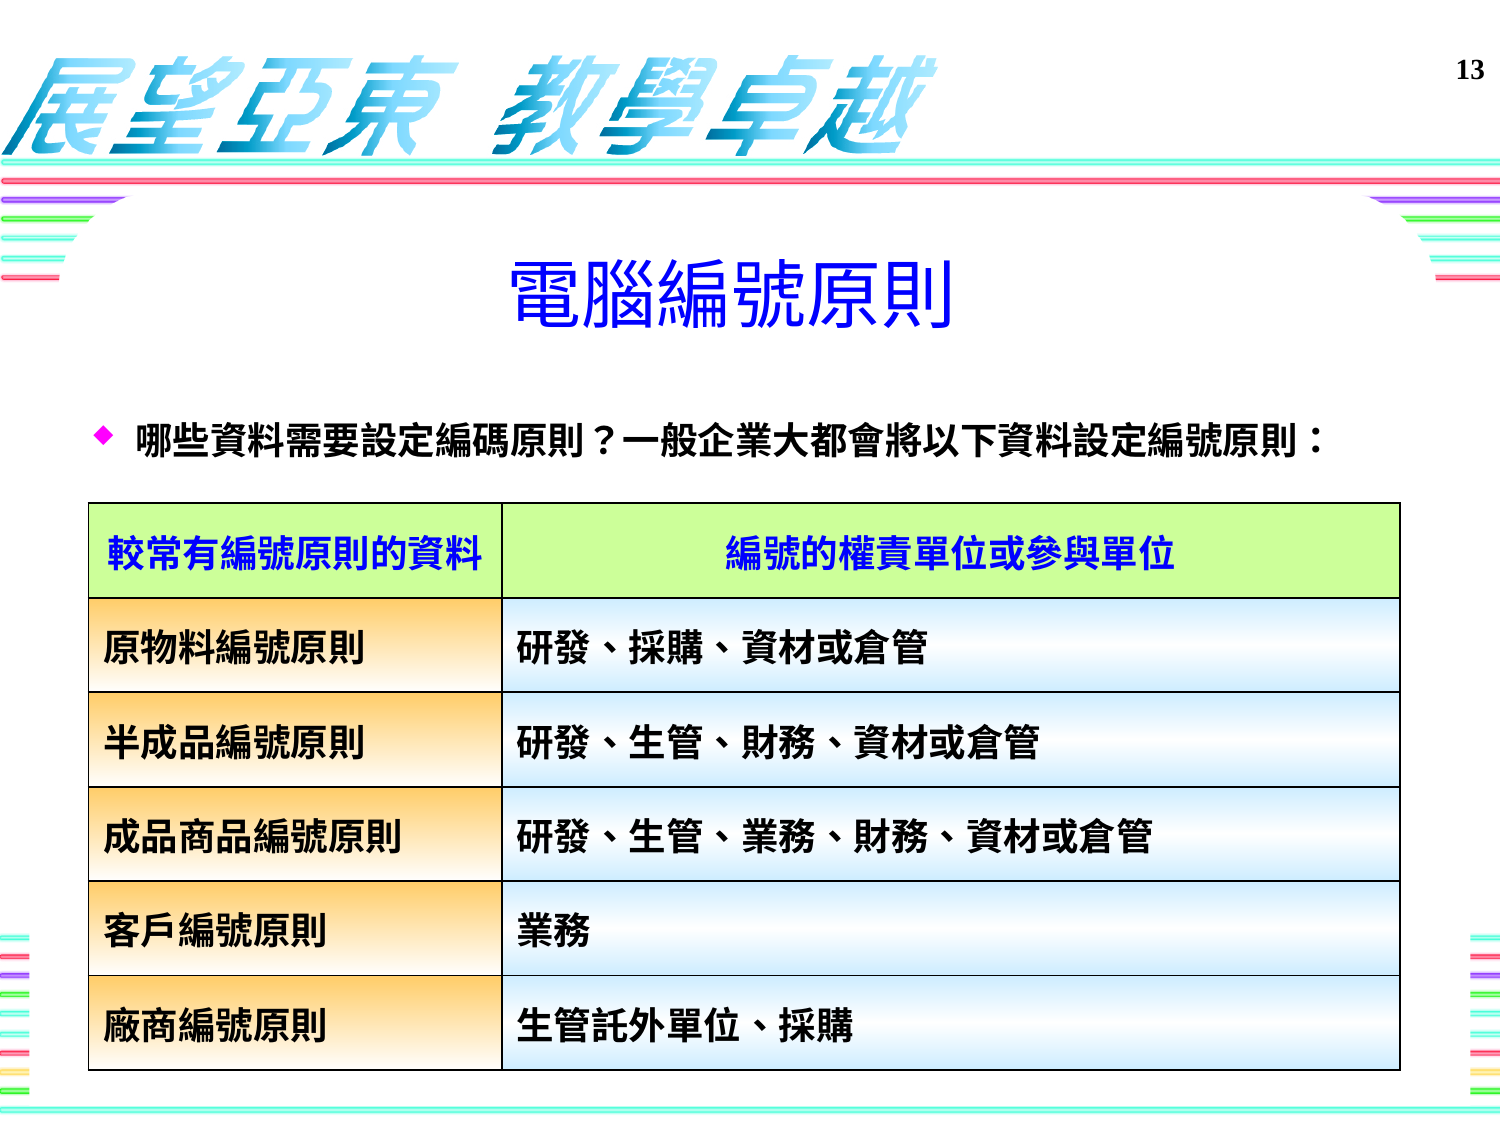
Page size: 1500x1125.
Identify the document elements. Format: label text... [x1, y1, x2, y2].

table_cell 客戶編號原則 [89, 882, 501, 975]
text_box [29, 479, 1471, 1106]
table_header 編號的權責單位或參與單位 [503, 504, 1399, 597]
table_cell 生管託外單位、採購 [503, 976, 1399, 1069]
title 電腦編號原則 [147, 231, 1280, 354]
table_cell 研發、生管、業務、財務、資材或倉管 [503, 788, 1399, 880]
table_cell 半成品編號原則 [89, 693, 501, 786]
text_box 哪些資料需要設定編碼原則？一般企業大都會將以下資料設定編號原則： [76, 409, 1472, 469]
table_cell 研發、採購、資材或倉管 [503, 599, 1399, 691]
table_header 較常有編號原則的資料 [89, 504, 501, 597]
table_cell 研發、生管、財務、資材或倉管 [503, 693, 1399, 786]
table_cell 廠商編號原則 [89, 976, 501, 1069]
table_cell 成品商品編號原則 [89, 788, 501, 880]
table_cell 業務 [503, 882, 1399, 975]
table_cell 原物料編號原則 [89, 599, 501, 691]
picture [0, 0, 1500, 1125]
